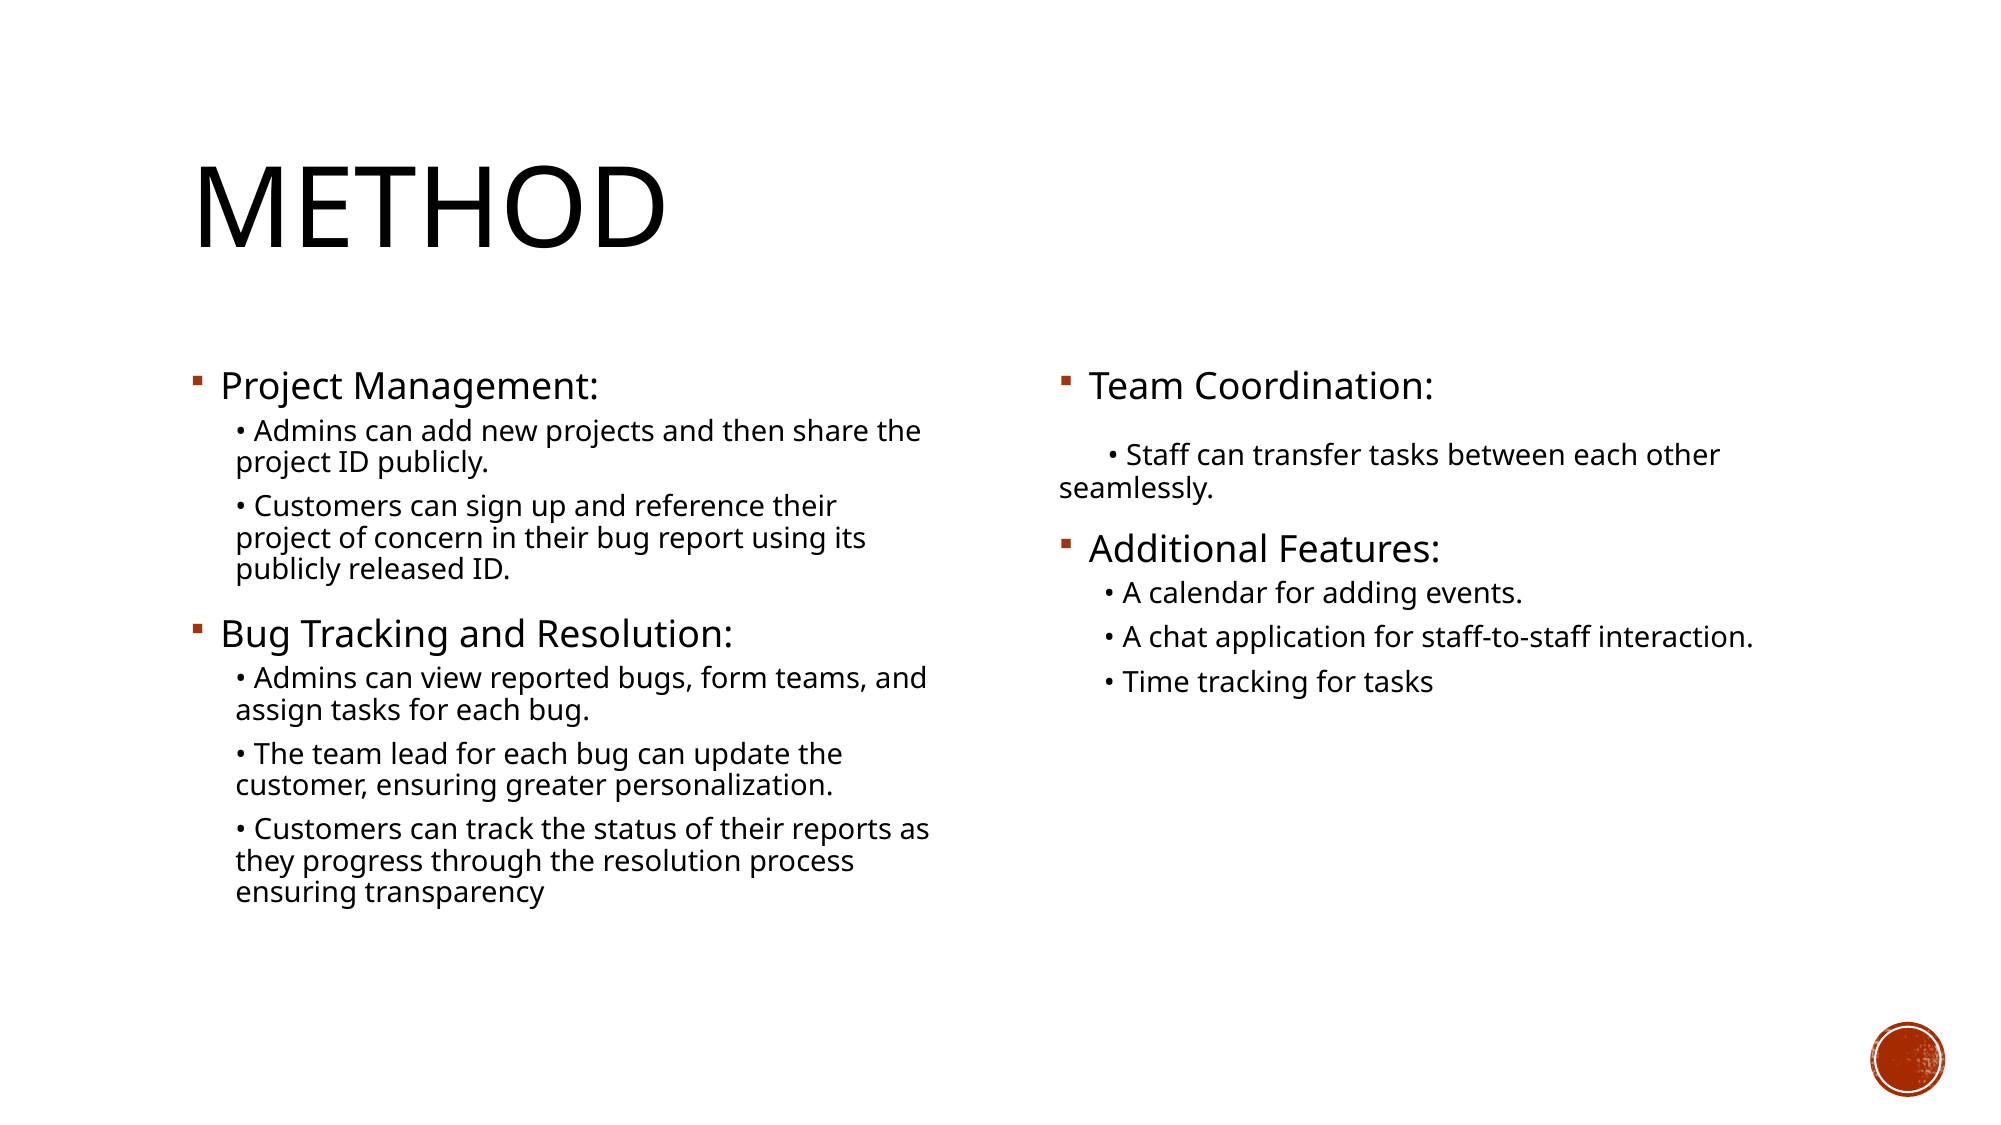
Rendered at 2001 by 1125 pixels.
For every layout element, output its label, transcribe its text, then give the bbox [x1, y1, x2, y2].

list Project Management: • Admins can add new projects and then share the project ID publicly. • Customers can sign up and reference their project of concern in their bug report using its publicly released ID. Bug Tracking and Resolution: • Admins can view reported bugs, form teams, and assign tasks for each bug. • The team lead for each bug can update the customer, ensuring greater personalization. • Customers can track the status of their reports as they progress through the resolution process ensuring transparency [175, 360, 956, 1013]
list Team Coordination: • Staff can transfer tasks between each other seamlessly. Additional Features: • A calendar for adding events. • A chat application for staff-to-staff interaction. • Time tracking for tasks [1043, 360, 1824, 1013]
title METHOD [175, 79, 1826, 344]
